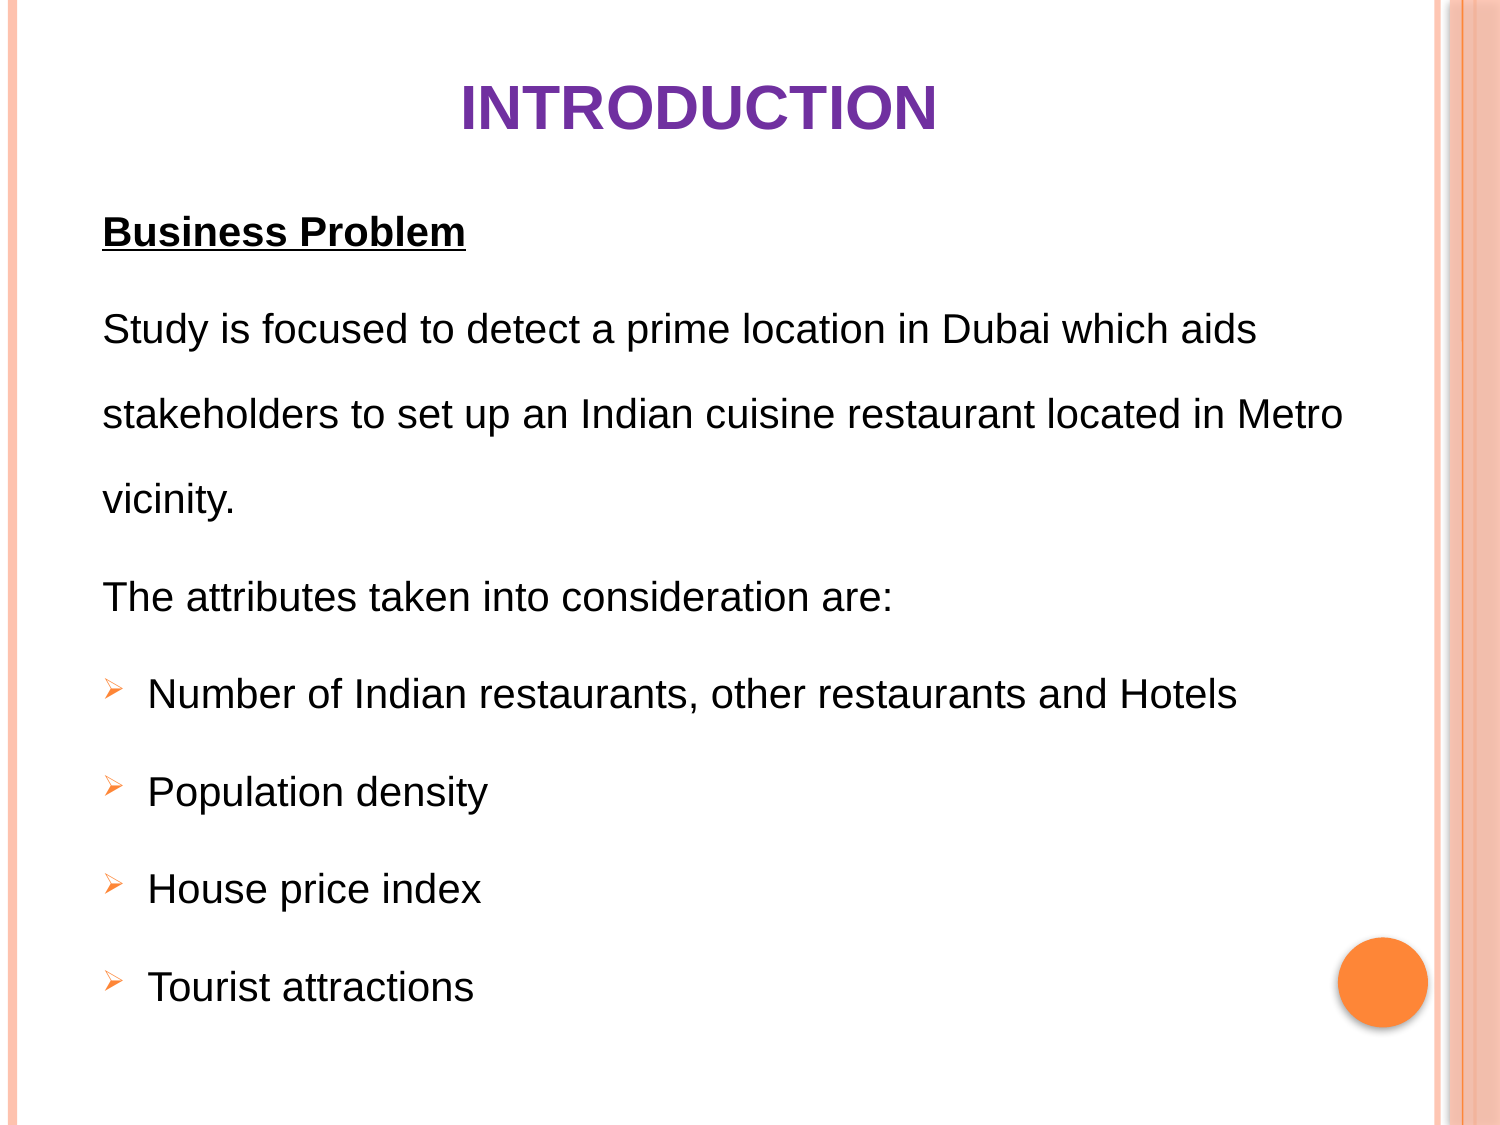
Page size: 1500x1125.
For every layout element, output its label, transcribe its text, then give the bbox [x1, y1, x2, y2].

list Business Problem Study is focused to detect a prime location in Dubai which aids stakeholders to set up an Indian cuisine restaurant located in Metro vicinity. The attributes taken into consideration are: Number of Indian restaurants, other restaurants and Hotels Population density House price index Tourist attractions [87, 162, 1428, 1038]
title introduction [87, 0, 1313, 150]
